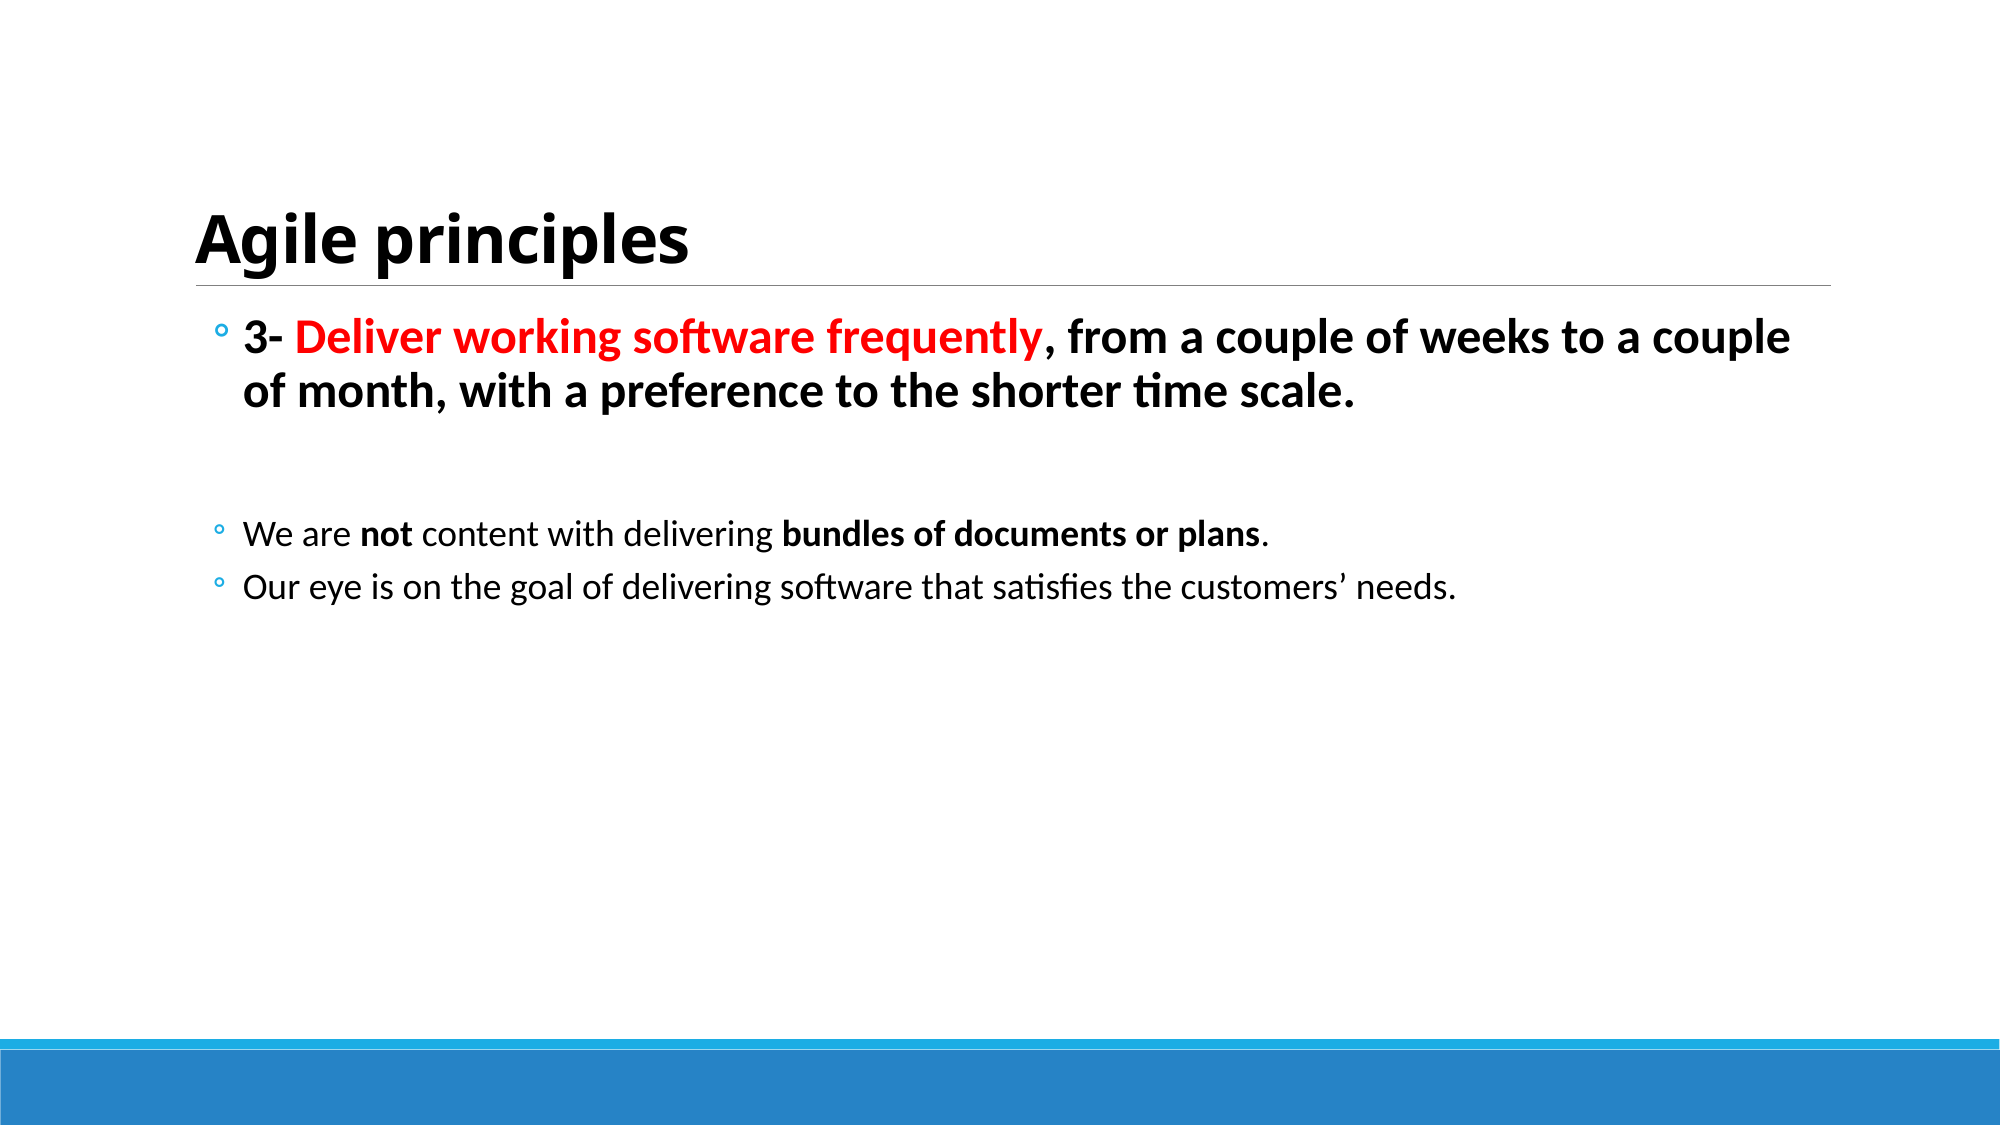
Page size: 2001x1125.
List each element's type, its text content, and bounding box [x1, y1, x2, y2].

list 3- Deliver working software frequently, from a couple of weeks to a couple of month, with a preference to the shorter time scale. We are not content with delivering bundles of documents or plans. Our eye is on the goal of delivering software that satisfies the customers’ needs. [180, 302, 1830, 963]
title Agile principles [180, 47, 1830, 285]
